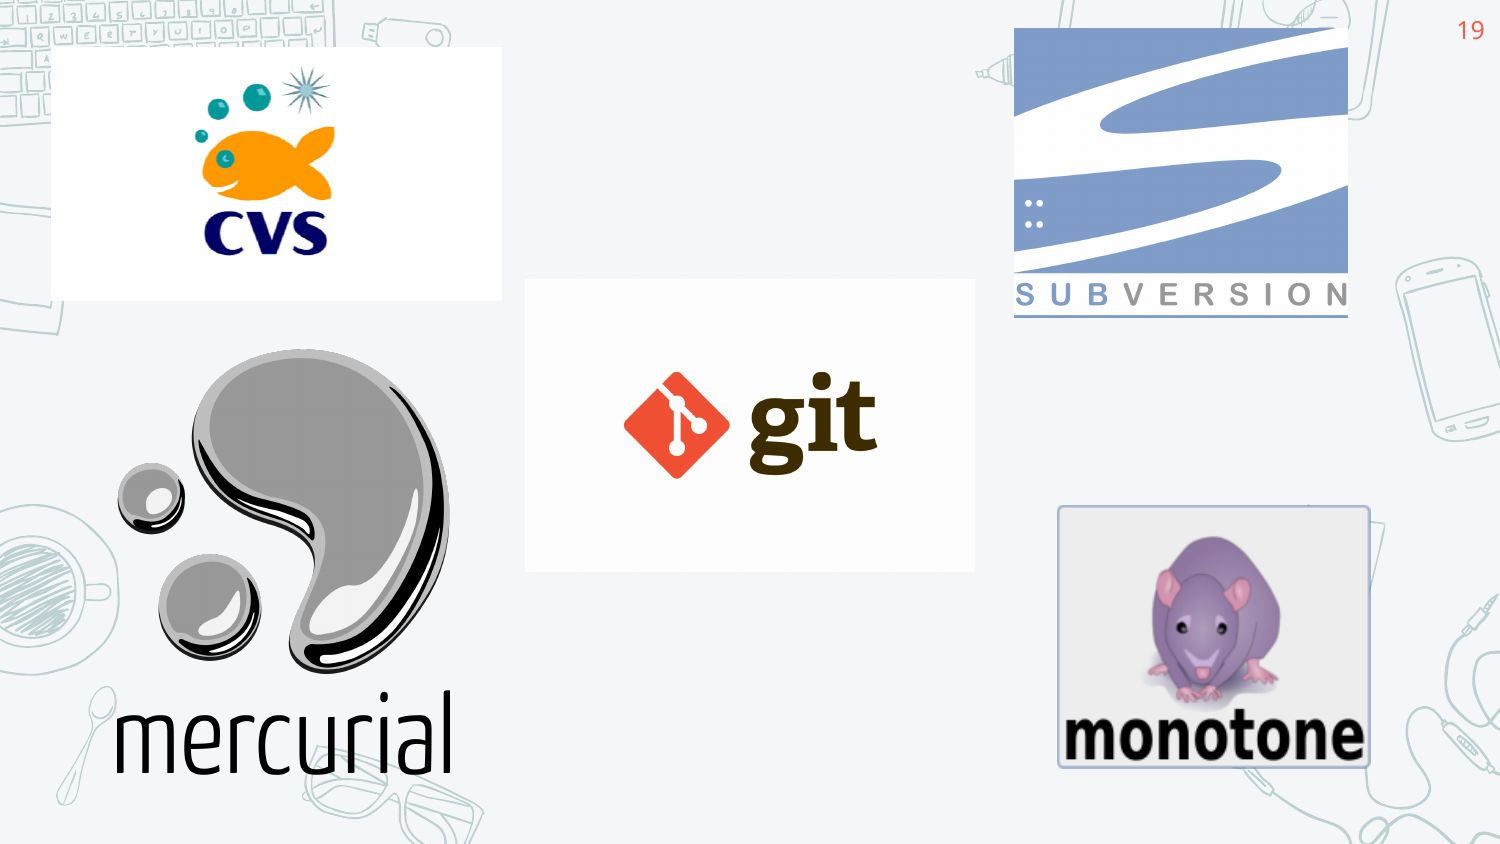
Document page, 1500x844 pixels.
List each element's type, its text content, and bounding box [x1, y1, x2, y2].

picture [1013, 27, 1348, 319]
picture [117, 348, 450, 777]
picture [51, 47, 502, 301]
picture [524, 279, 976, 572]
picture [1057, 505, 1371, 769]
slide_number 19 [1435, 0, 1500, 53]
